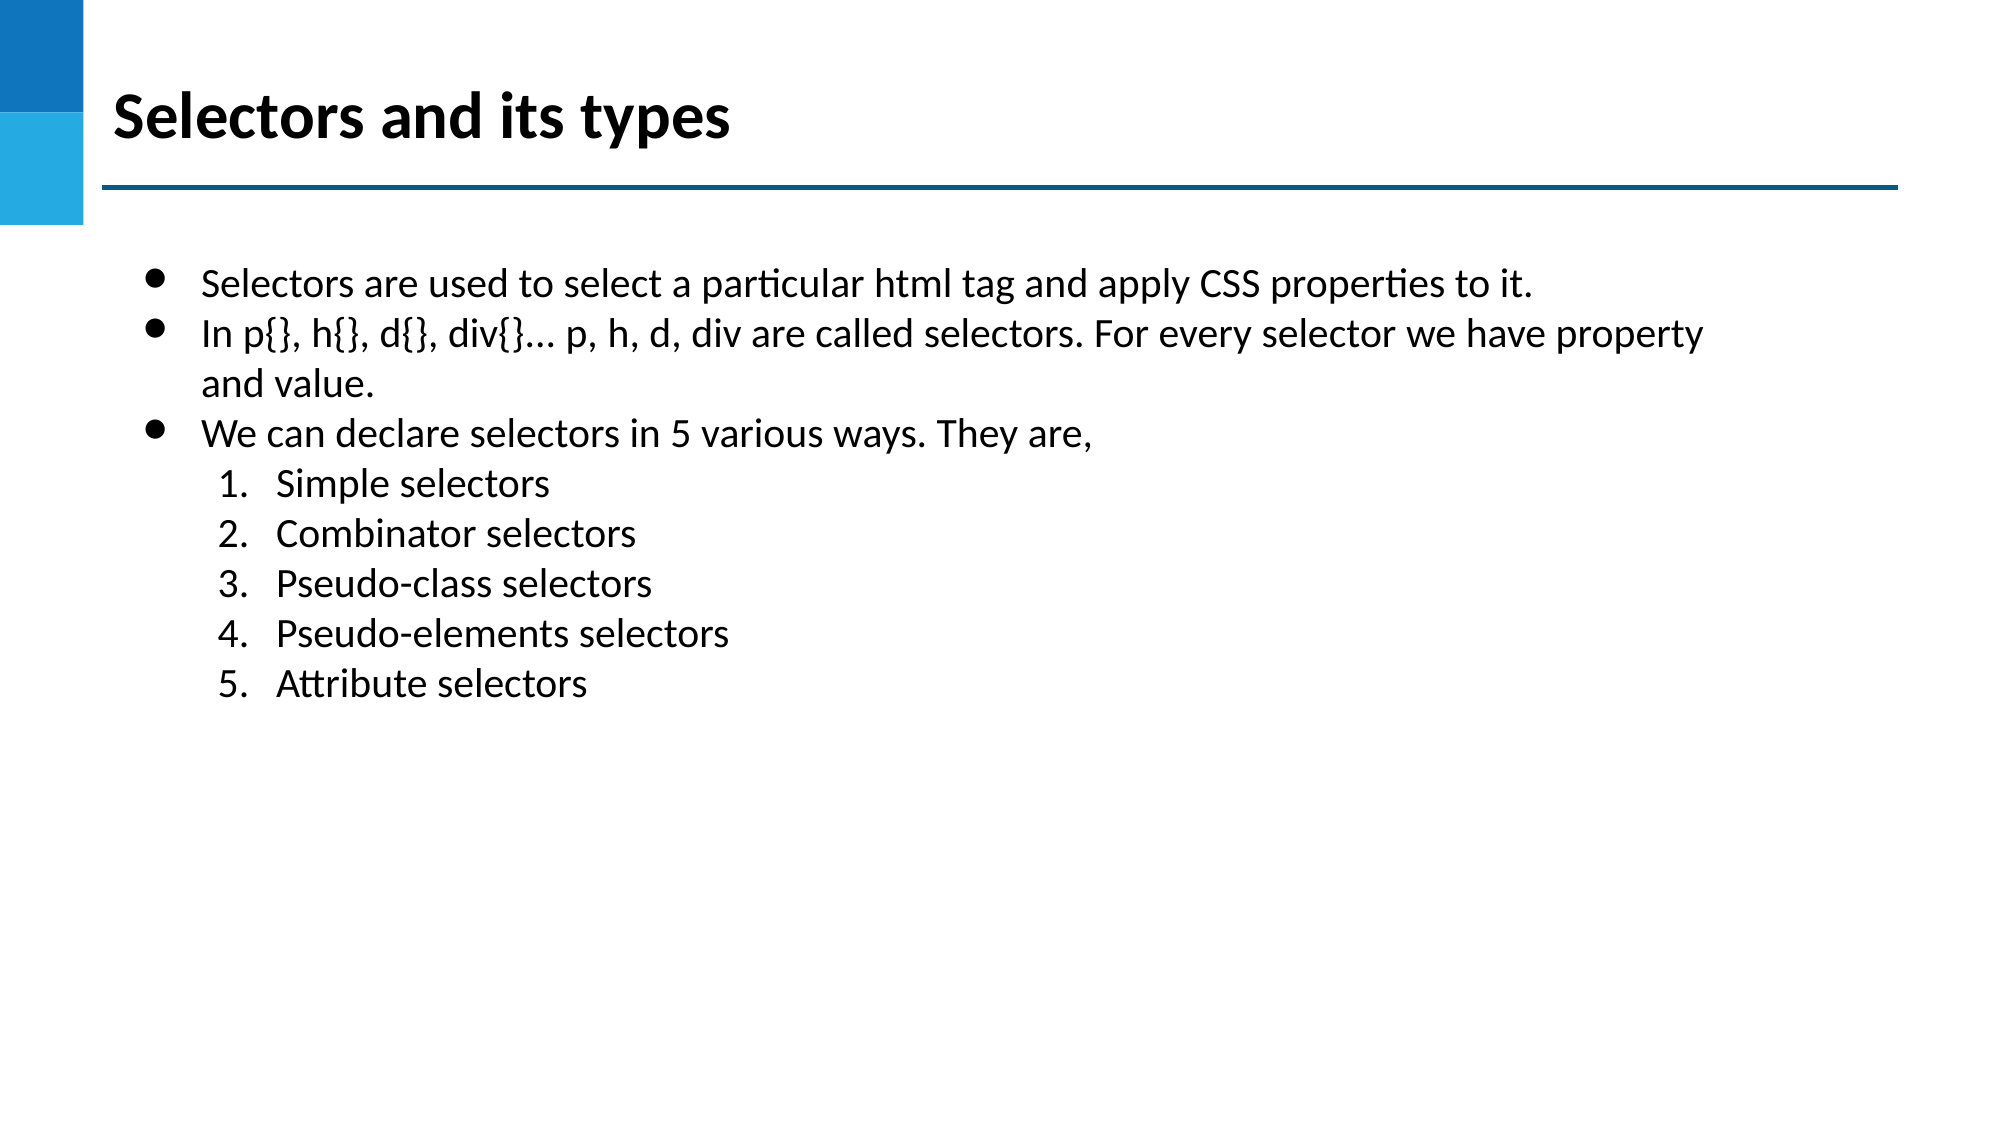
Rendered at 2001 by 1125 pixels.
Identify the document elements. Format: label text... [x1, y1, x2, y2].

text_box Selectors and its types [111, 68, 1907, 155]
text_box Selectors are used to select a particular html tag and apply CSS properties to it. In p{}, h{}, d{}, div{}... p, h, d, div are called selectors. For every selector we have property and value. We can declare selectors in 5 various ways. They are, Simple selectors Combinator selectors Pseudo-class selectors Pseudo-elements selectors Attribute selectors [111, 240, 1747, 721]
